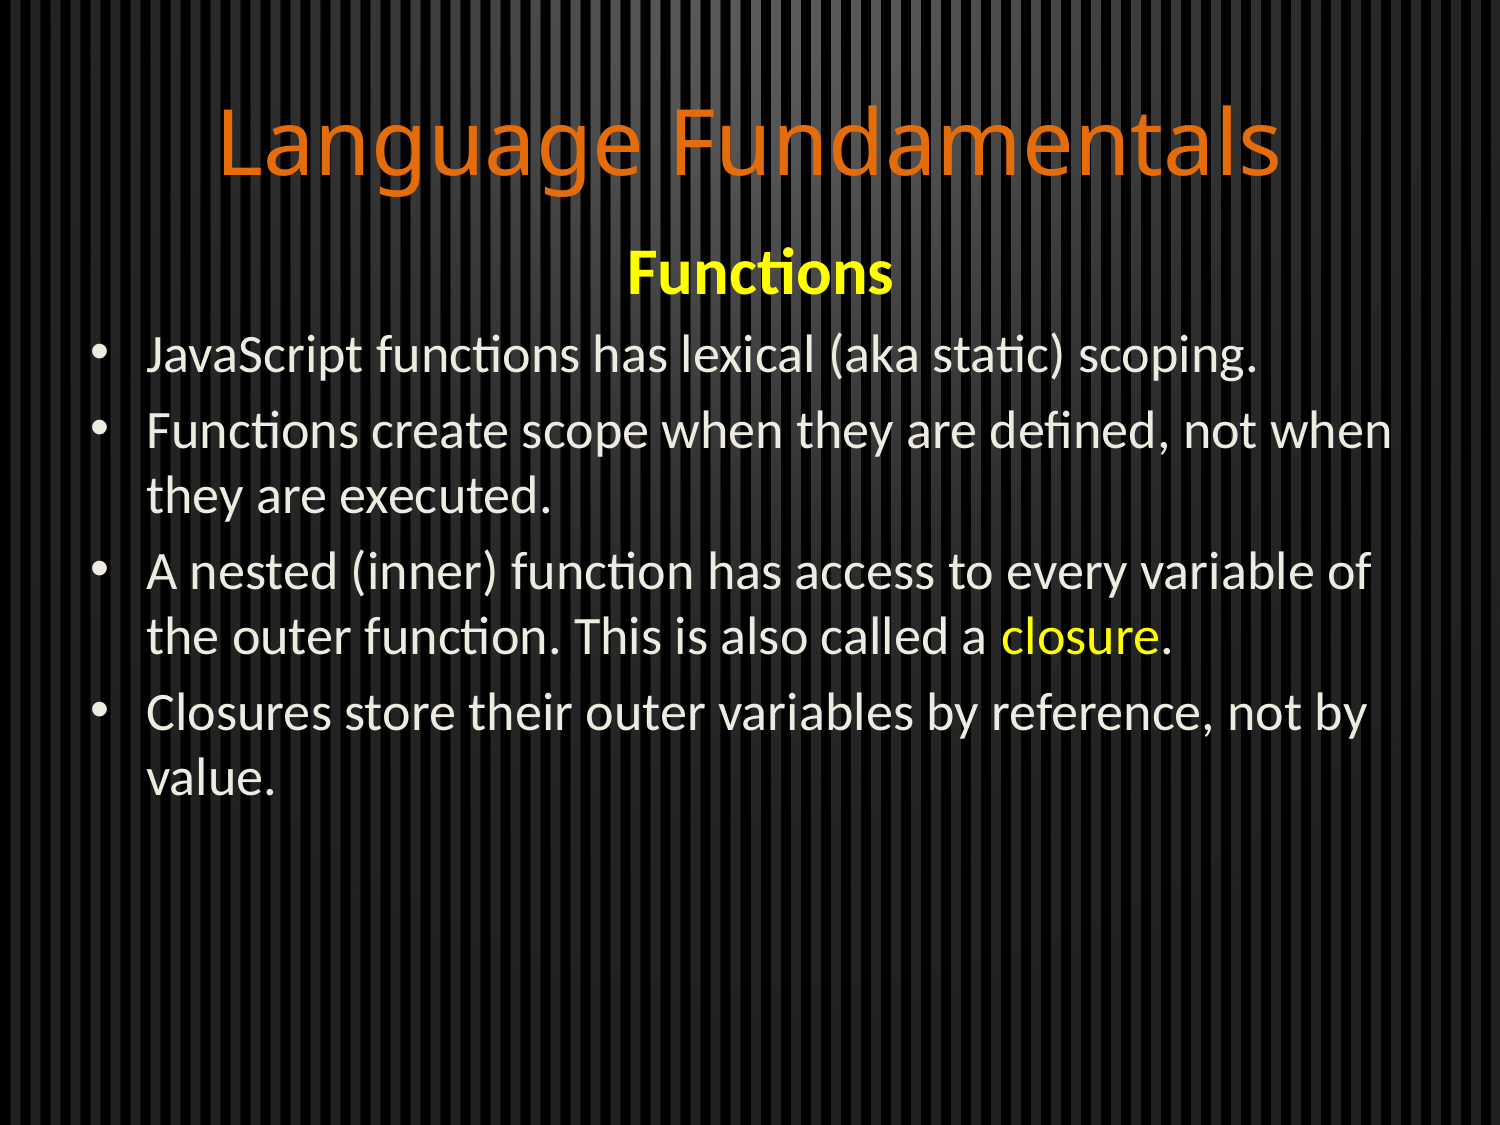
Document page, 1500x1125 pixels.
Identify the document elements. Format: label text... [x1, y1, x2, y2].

title Language Fundamentals [74, 44, 1426, 219]
picture [0, 0, 1500, 1125]
list Functions JavaScript functions has lexical (aka static) scoping. Functions create scope when they are defined, not when they are executed. A nested (inner) function has access to every variable of the outer function. This is also called a closure. Closures store their outer variables by reference, not by value. [74, 219, 1448, 1048]
